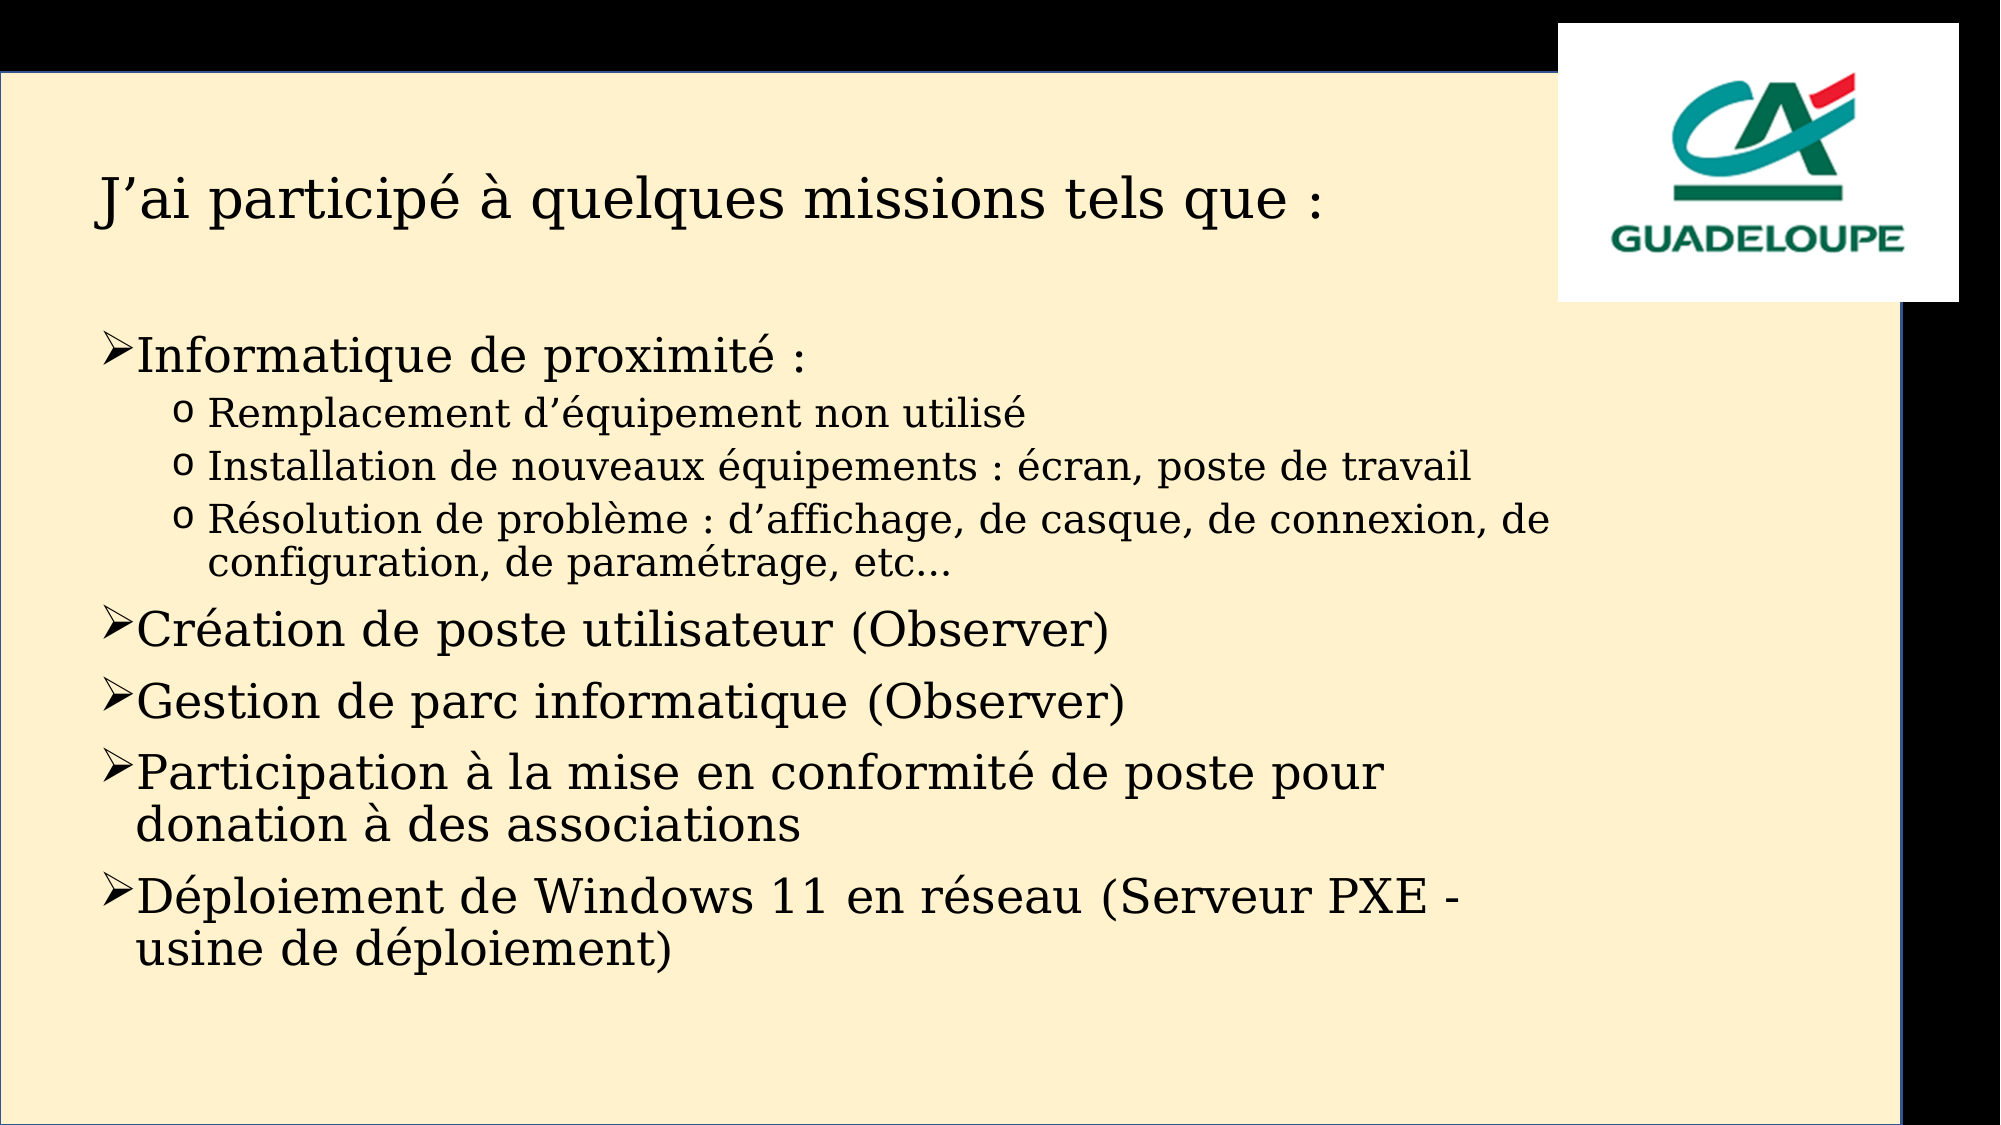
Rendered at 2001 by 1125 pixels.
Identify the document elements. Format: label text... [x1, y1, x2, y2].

text_box [0, 71, 1903, 1125]
list J’ai participé à quelques missions tels que : Informatique de proximité : Remplacement d’équipement non utilisé Installation de nouveaux équipements : écran, poste de travail Résolution de problème : d’affichage, de casque, de connexion, de configuration, de paramétrage, etc… Création de poste utilisateur (Observer) Gestion de parc informatique (Observer) Participation à la mise en conformité de poste pour donation à des associations Déploiement de Windows 11 en réseau (Serveur PXE - usine de déploiement) [84, 162, 1619, 990]
picture [1558, 23, 1959, 302]
